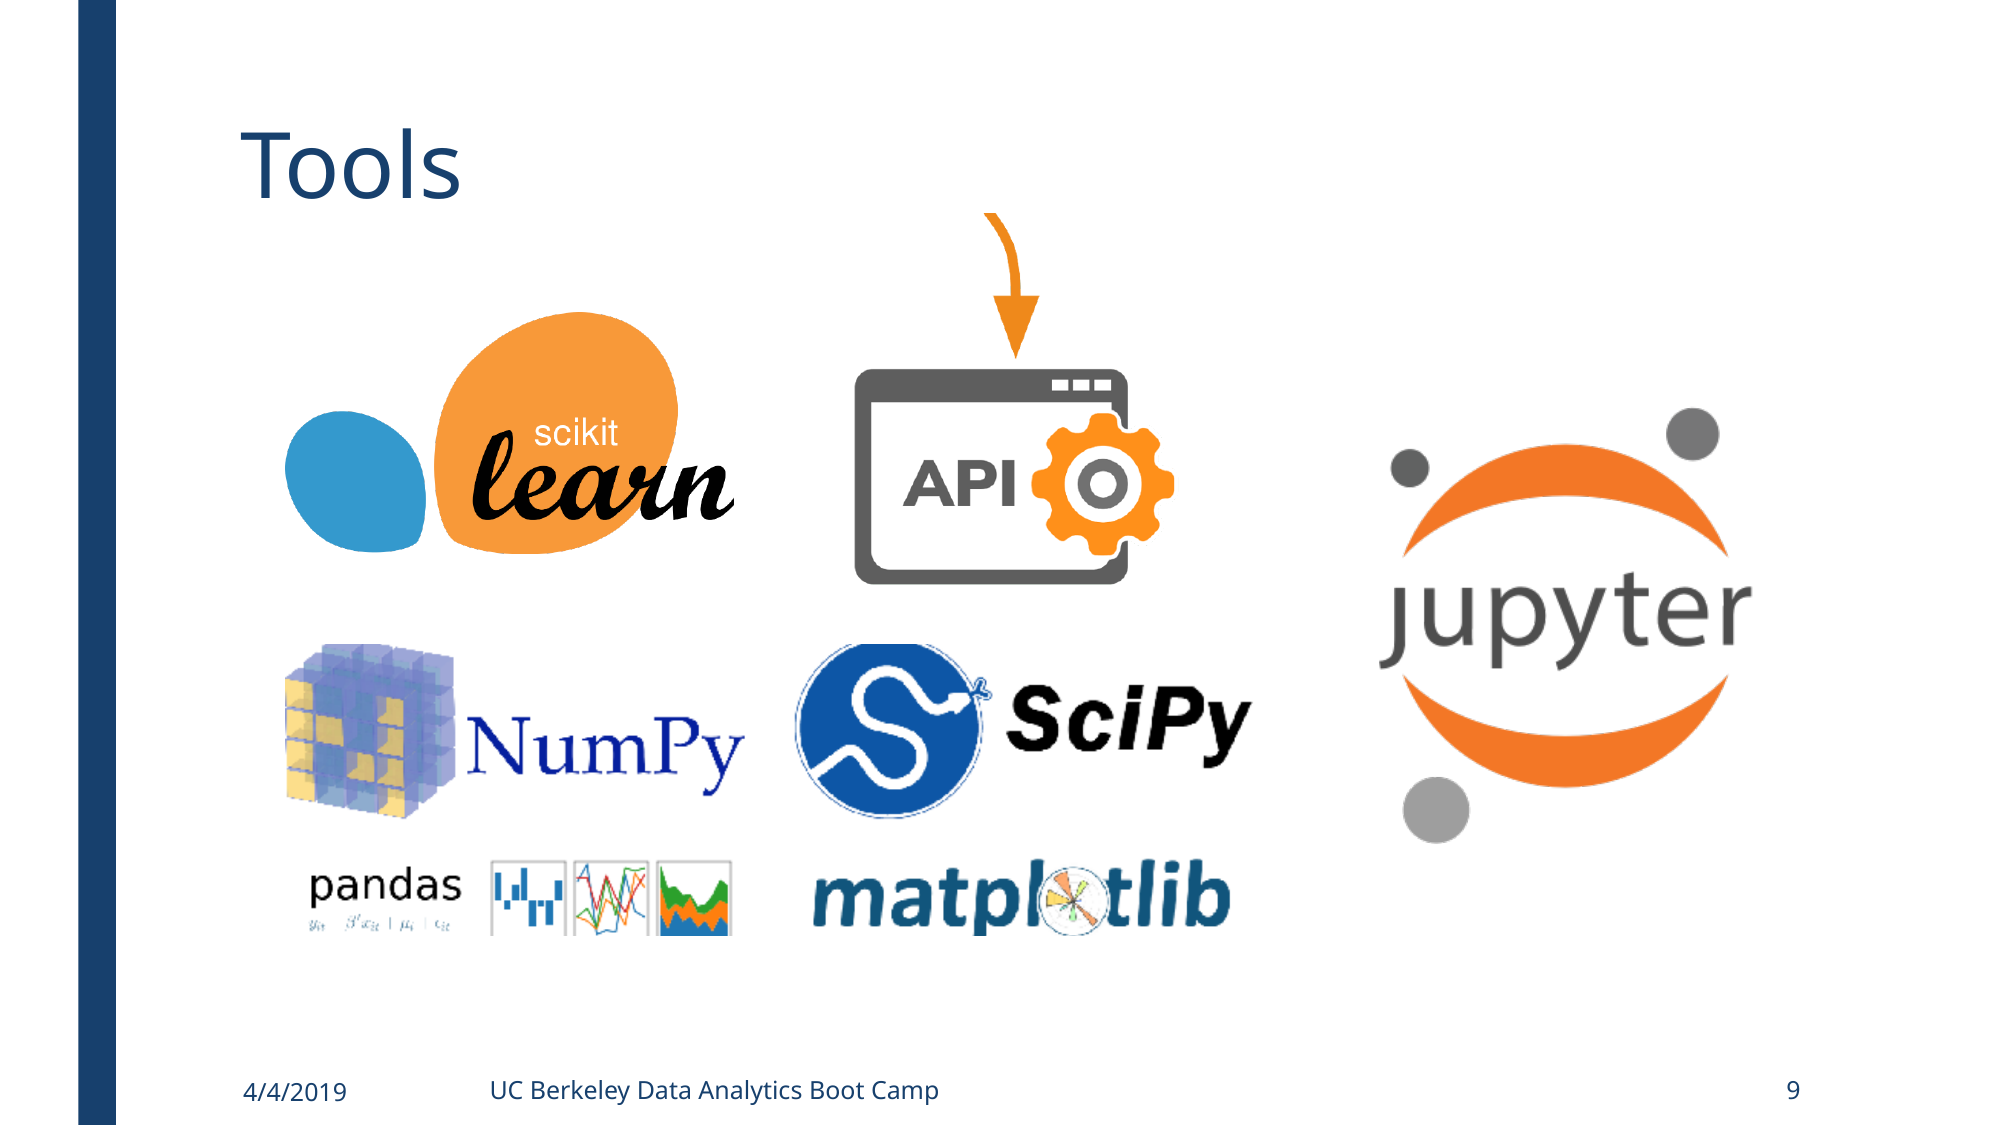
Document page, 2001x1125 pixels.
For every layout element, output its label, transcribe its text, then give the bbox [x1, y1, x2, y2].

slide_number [228, 1058, 426, 1125]
picture [1329, 388, 1800, 859]
picture [285, 312, 734, 554]
slide_number 9 [1553, 1058, 1816, 1125]
title Tools [225, 112, 1800, 357]
footer UC Berkeley Data Analytics Boot Camp [474, 1058, 1505, 1125]
picture [285, 644, 1254, 936]
picture [820, 213, 1205, 591]
